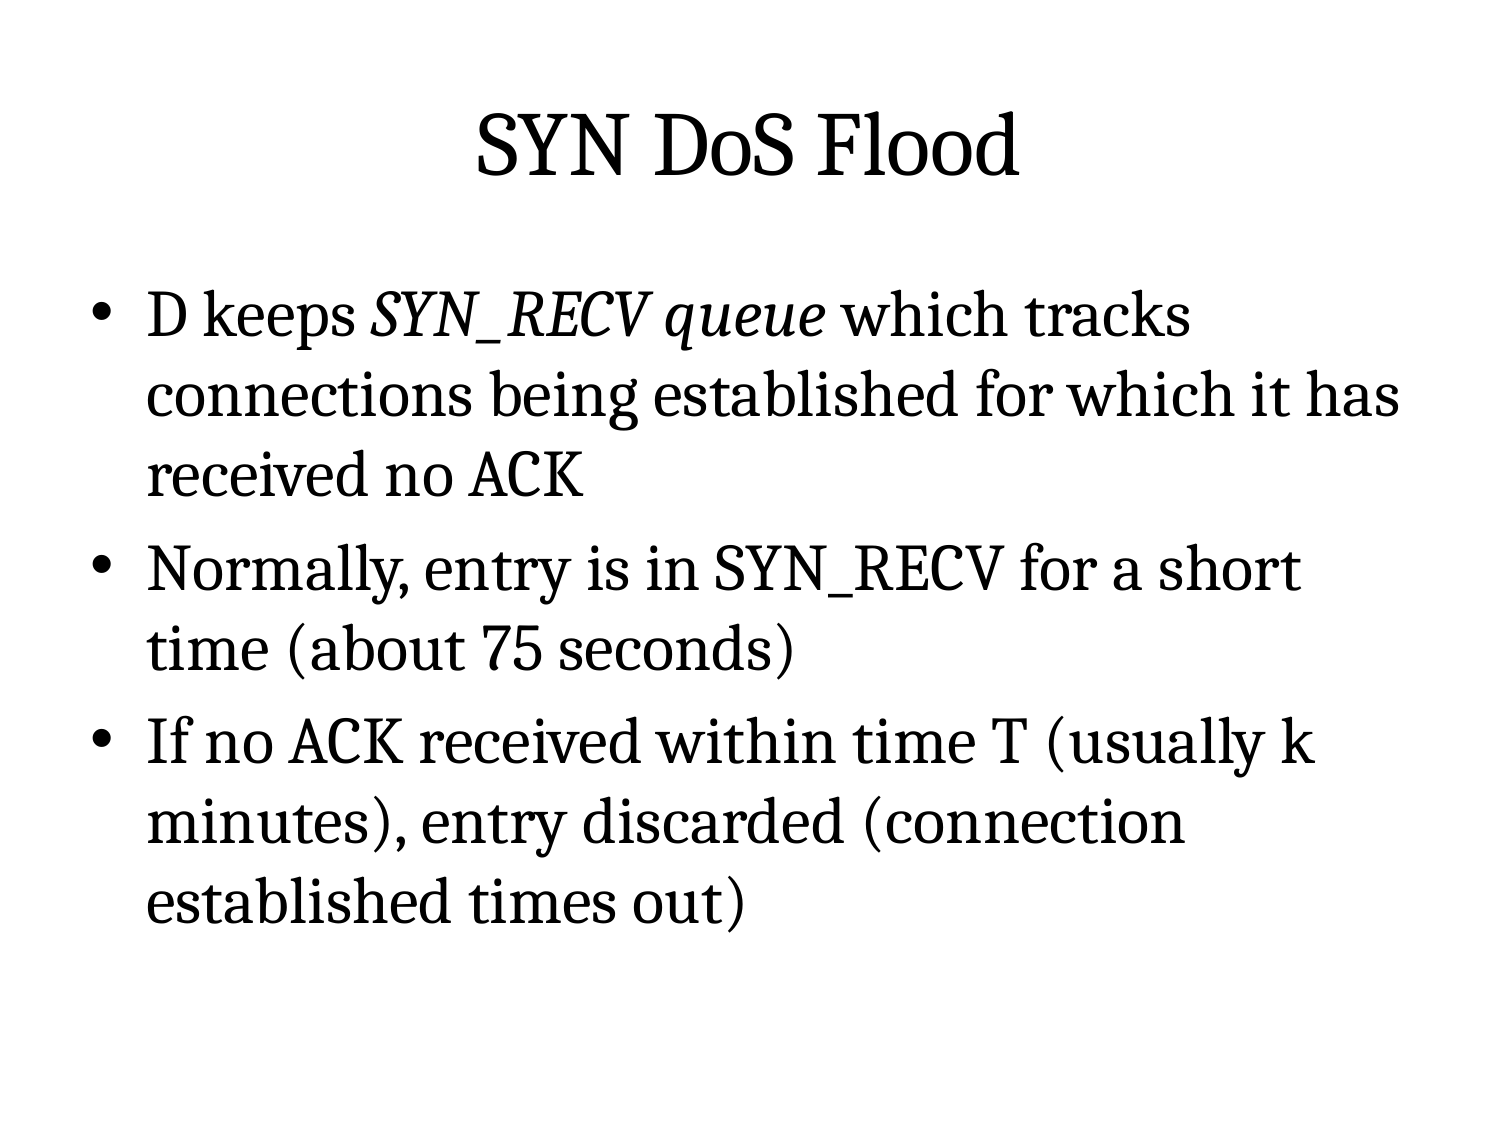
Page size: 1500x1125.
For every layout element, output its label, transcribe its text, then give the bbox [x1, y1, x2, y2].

title SYN DoS Flood [75, 45, 1425, 233]
list D keeps SYN_RECV queue which tracks connections being established for which it has received no ACK Normally, entry is in SYN_RECV for a short time (about 75 seconds) If no ACK received within time T (usually k minutes), entry discarded (connection established times out) [75, 262, 1425, 1005]
